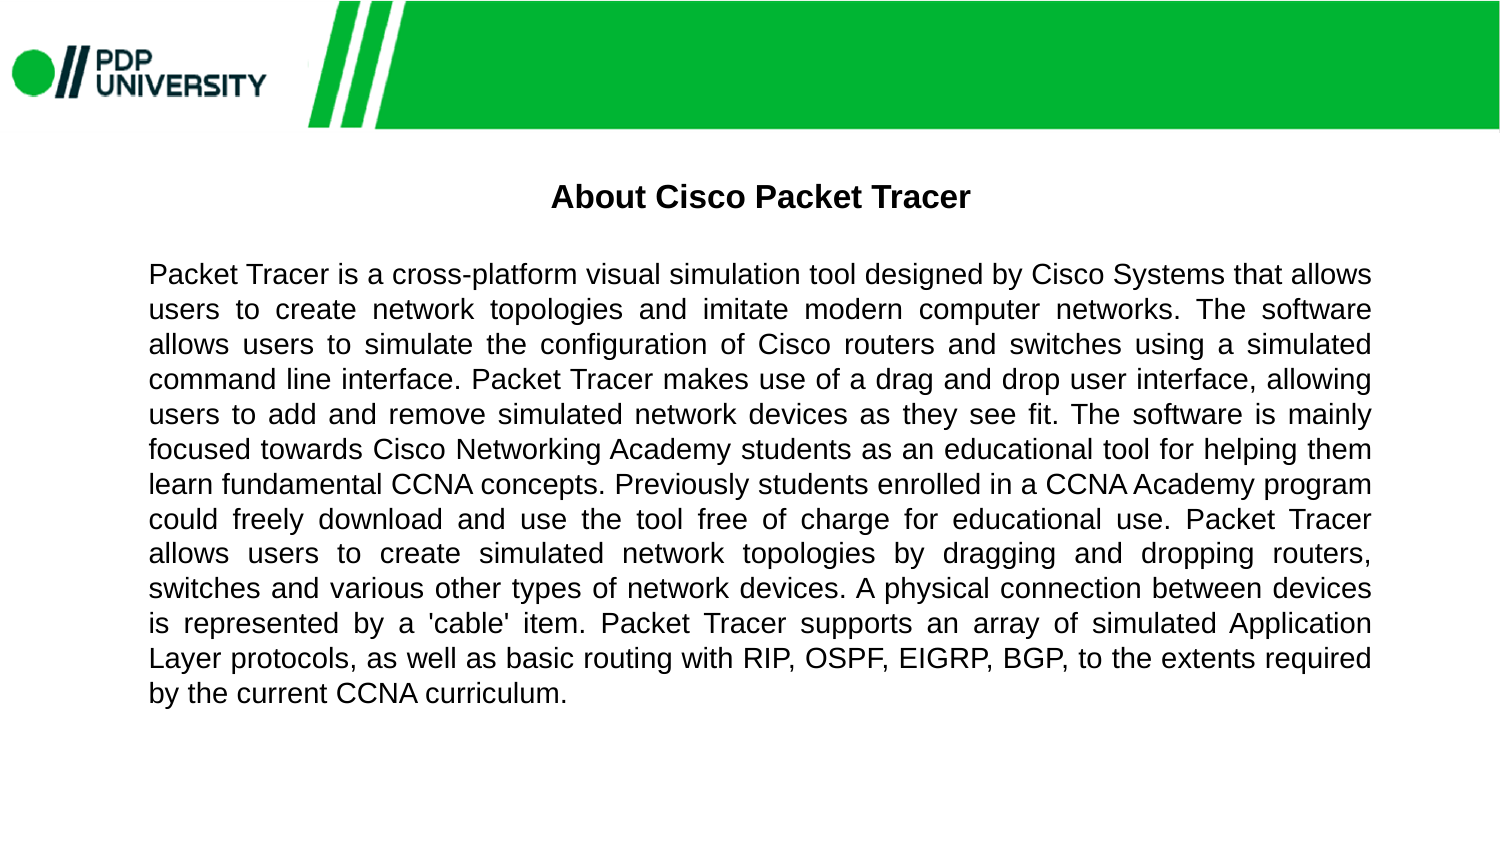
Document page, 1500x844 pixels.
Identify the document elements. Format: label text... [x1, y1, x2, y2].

text_box About Cisco Packet Tracer Packet Tracer is a cross-platform visual simulation tool designed by Cisco Systems that allows users to create network topologies and imitate modern computer networks. The software allows users to simulate the configuration of Cisco routers and switches using a simulated command line interface. Packet Tracer makes use of a drag and drop user interface, allowing users to add and remove simulated network devices as they see fit. The software is mainly focused towards Cisco Networking Academy students as an educational tool for helping them learn fundamental CCNA concepts. Previously students enrolled in a CCNA Academy program could freely download and use the tool free of charge for educational use. Packet Tracer allows users to create simulated network topologies by dragging and dropping routers, switches and various other types of network devices. A physical connection between devices is represented by a 'cable' item. Packet Tracer supports an array of simulated Application Layer protocols, as well as basic routing with RIP, OSPF, EIGRP, BGP, to the extents required by the current CCNA curriculum. [133, 167, 1389, 717]
picture [0, 0, 1500, 133]
